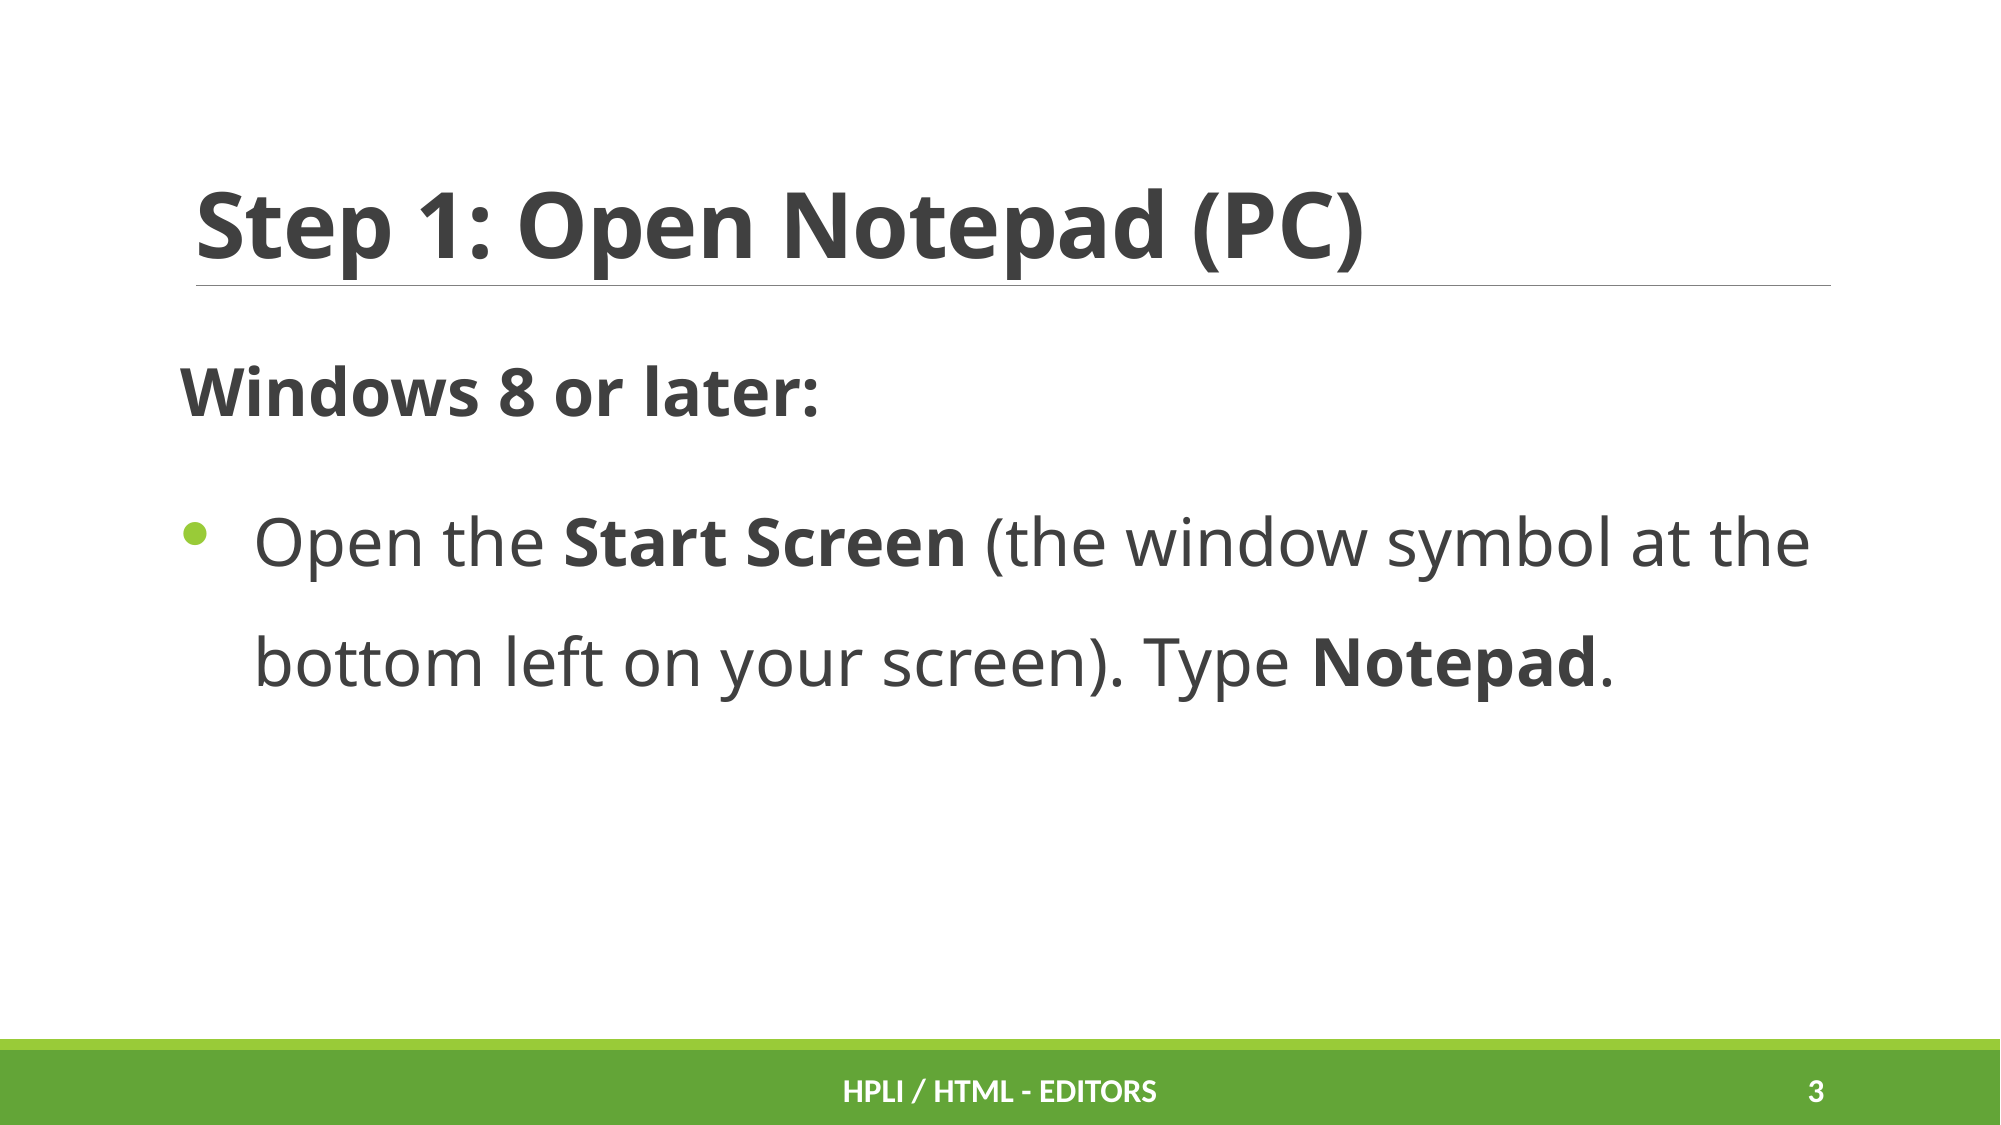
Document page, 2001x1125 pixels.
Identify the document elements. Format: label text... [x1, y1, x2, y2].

footer HPLI / HTML - Editors [604, 1059, 1396, 1120]
slide_number 2 [1624, 1059, 1840, 1120]
list Windows 8 or later: Open the Start Screen (the window symbol at the bottom left on your screen). Type Notepad. [180, 302, 1830, 963]
title Step 1: Open Notepad (PC) [180, 47, 1830, 285]
